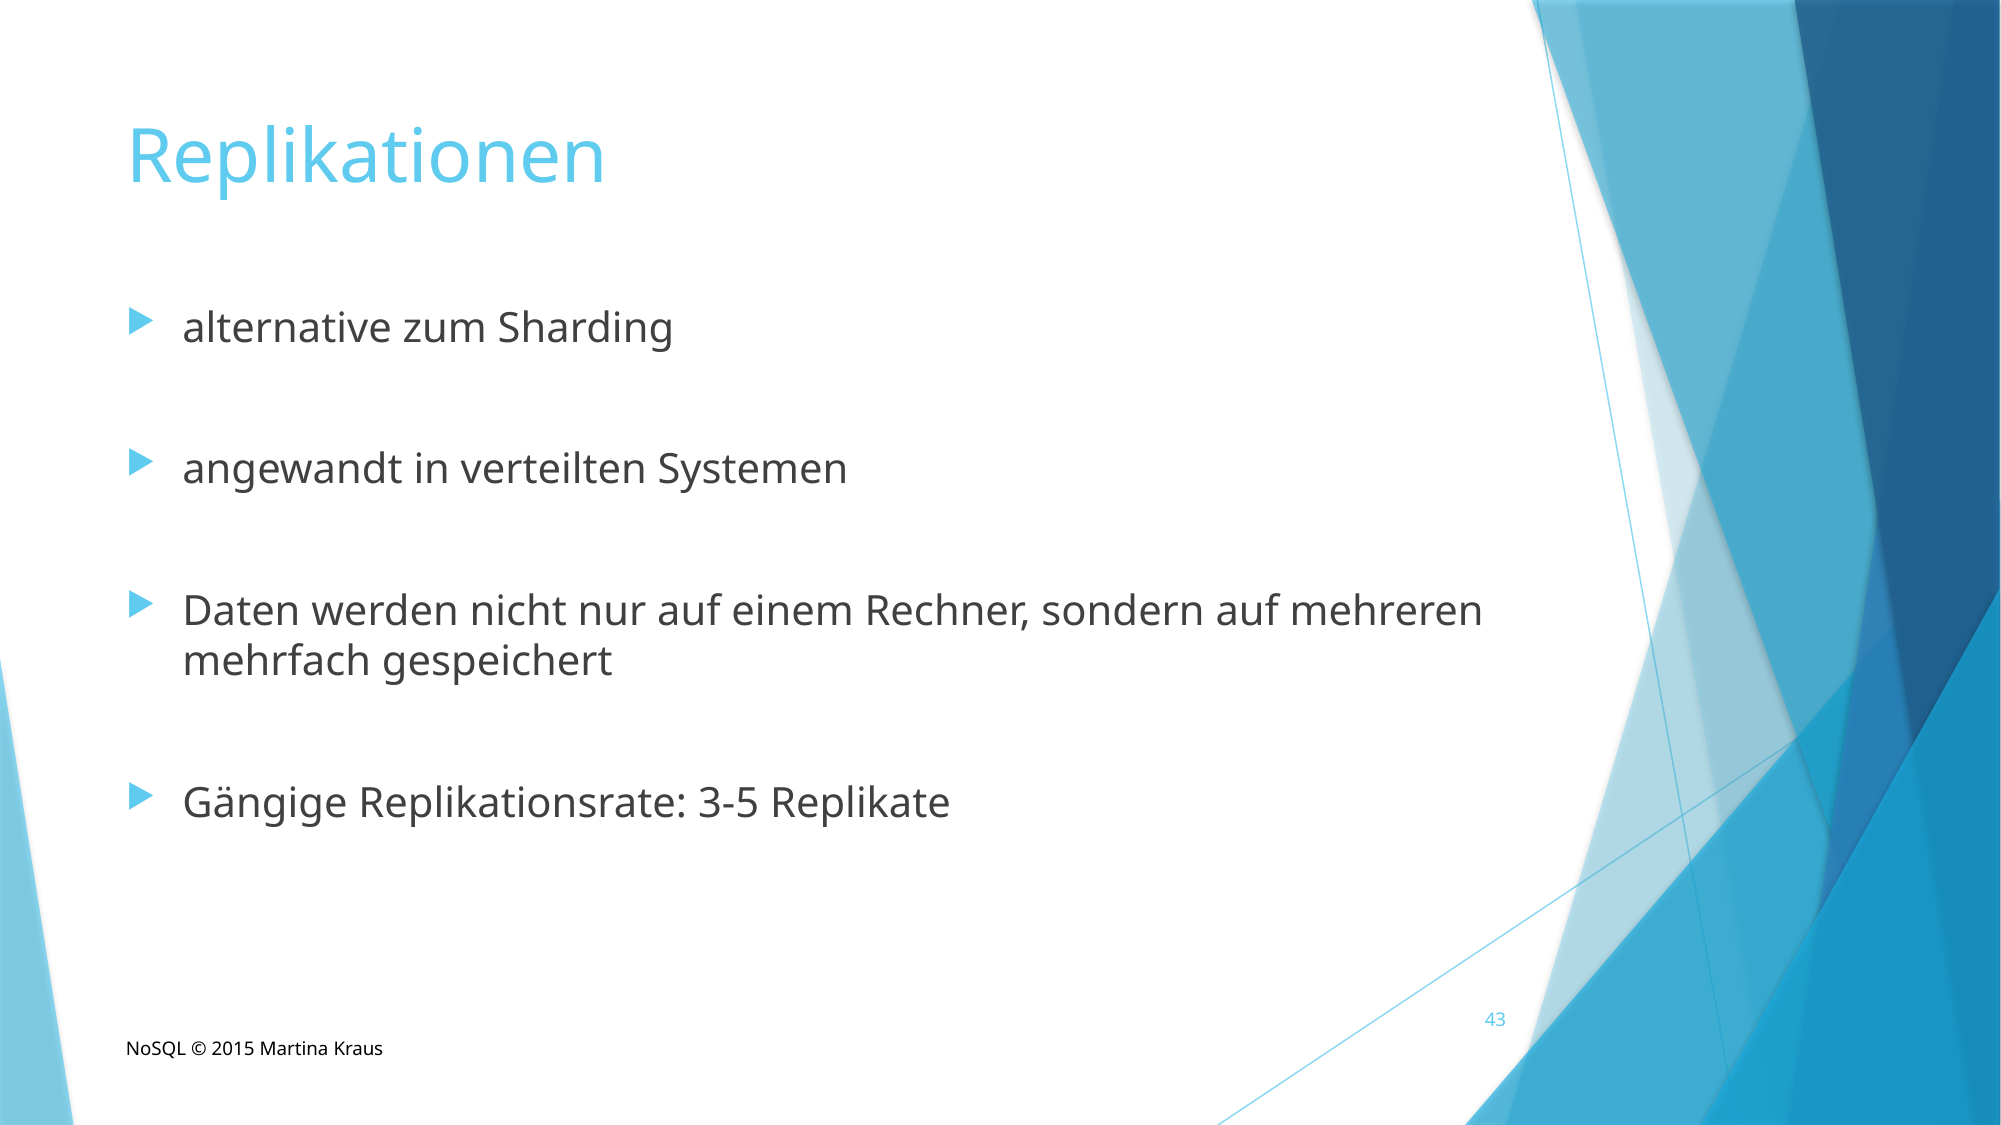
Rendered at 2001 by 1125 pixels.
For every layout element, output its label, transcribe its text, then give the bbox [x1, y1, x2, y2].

list alternative zum Sharding angewandt in verteilten Systemen Daten werden nicht nur auf einem Rechner, sondern auf mehreren mehrfach gespeichert Gängige Replikationsrate: 3-5 Replikate [111, 293, 1522, 977]
title Replikationen [111, 99, 1522, 293]
slide_number 43 [1409, 991, 1522, 1051]
footer NoSQL © 2015 Martina Kraus [111, 1028, 1145, 1089]
